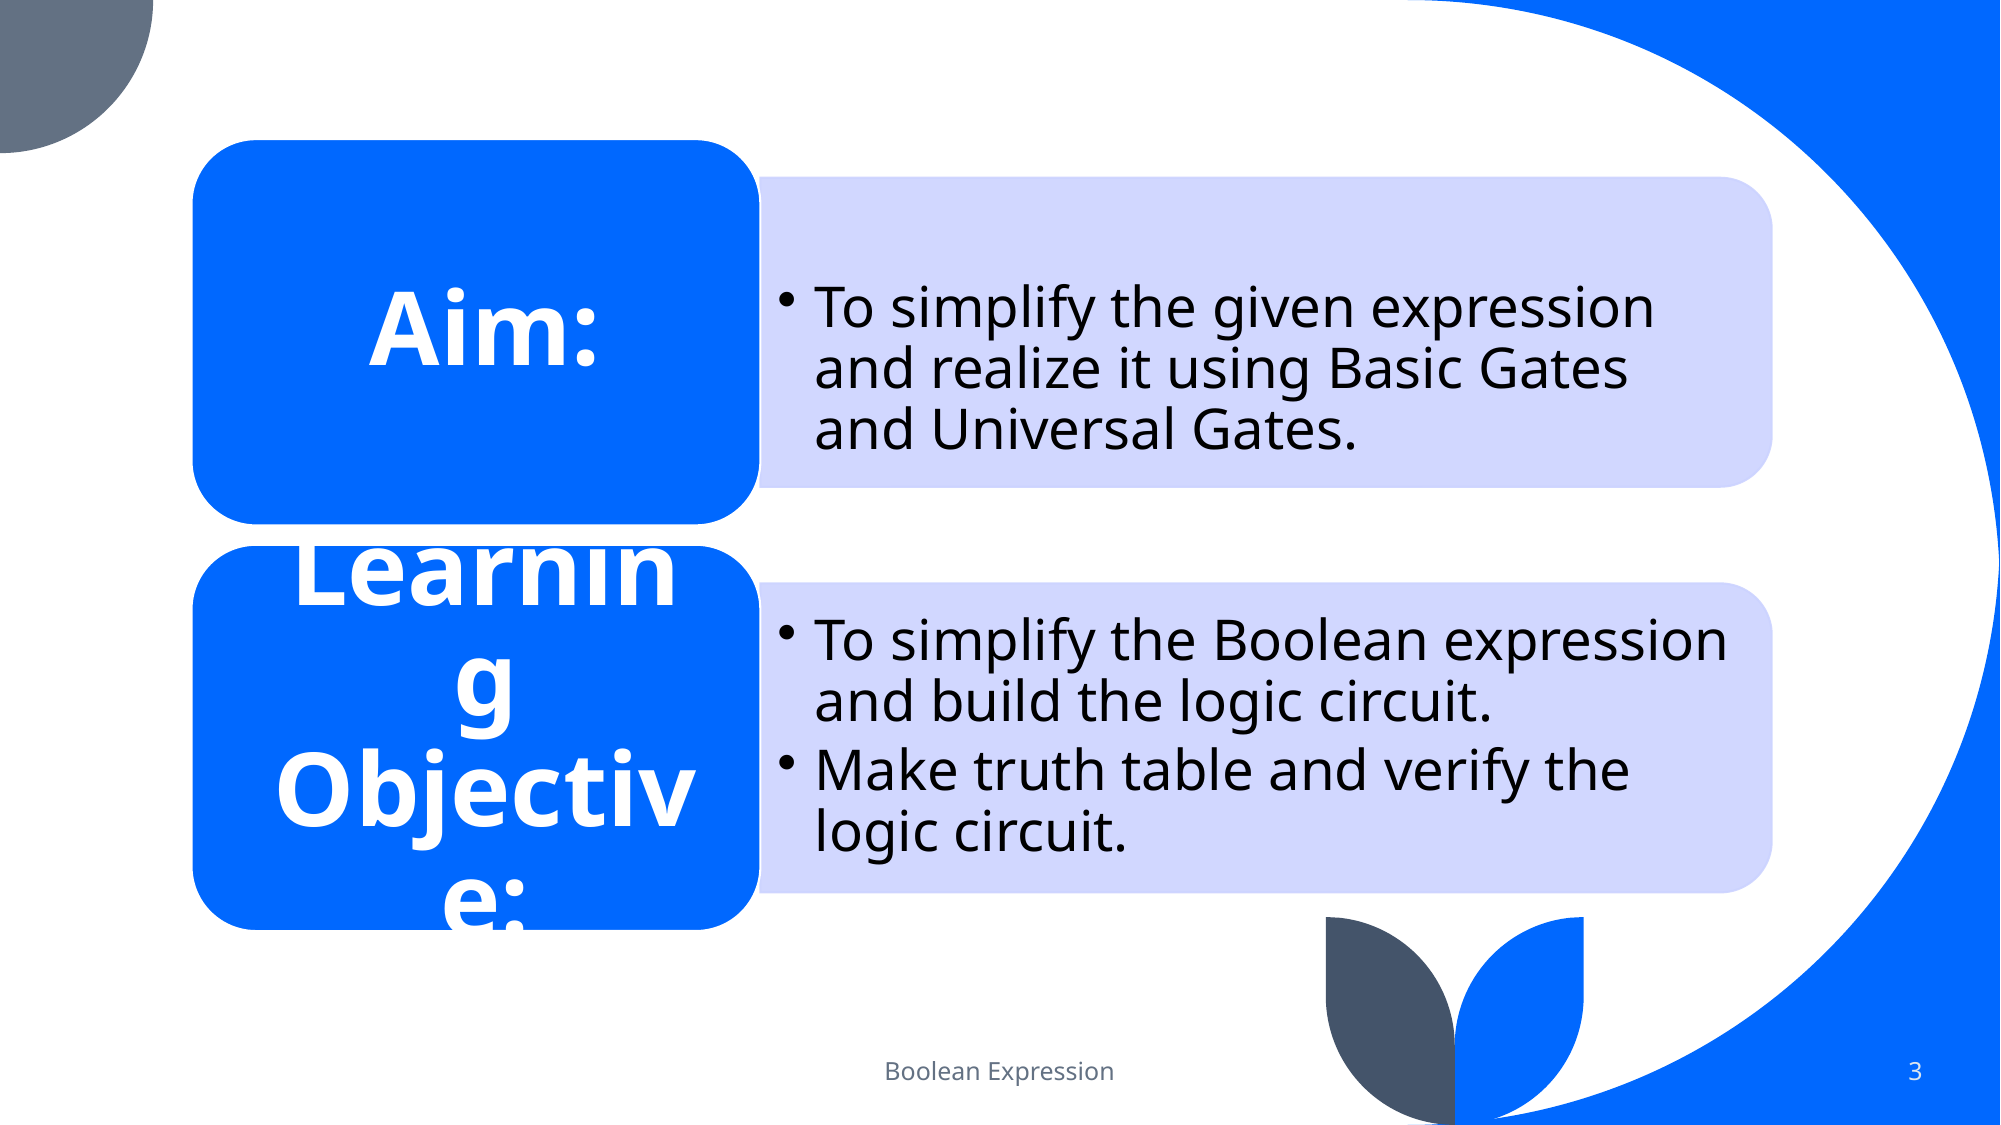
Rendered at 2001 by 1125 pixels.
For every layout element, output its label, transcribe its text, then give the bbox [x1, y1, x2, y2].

footer Boolean Expression [662, 1042, 1338, 1103]
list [191, 139, 1772, 931]
slide_number 3 [1665, 1042, 1938, 1103]
